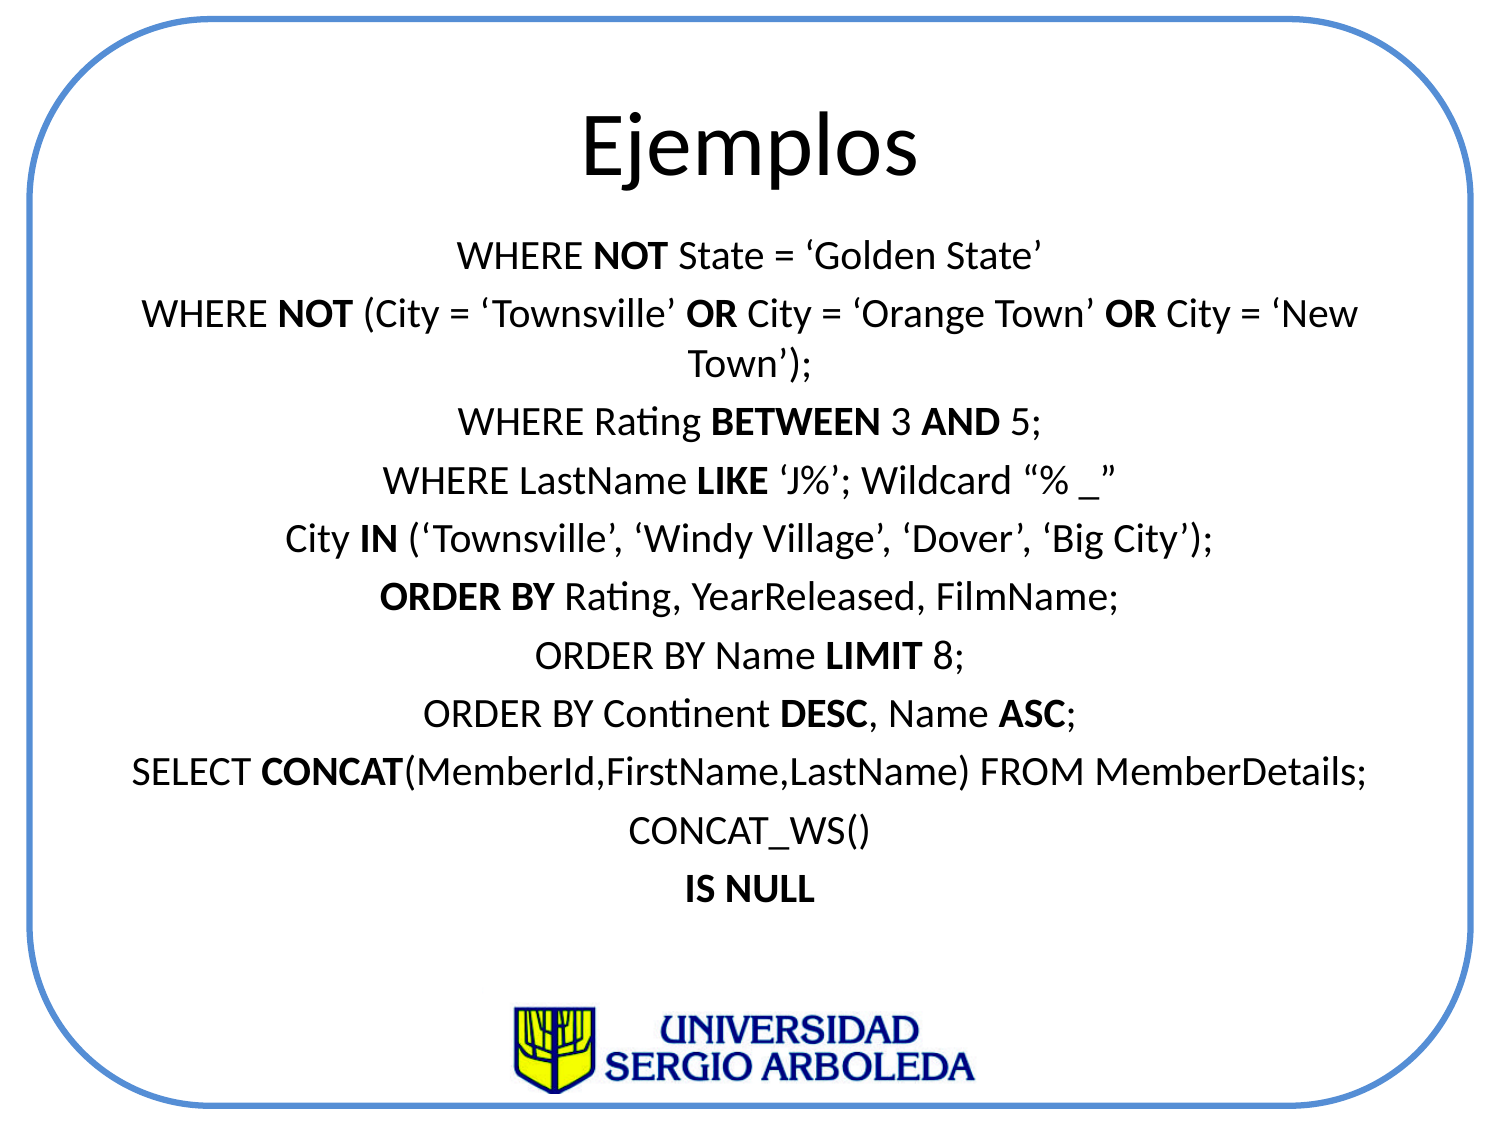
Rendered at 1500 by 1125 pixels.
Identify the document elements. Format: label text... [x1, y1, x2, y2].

title Ejemplos [75, 45, 1425, 219]
text_box [113, 16, 1387, 45]
list WHERE NOT State = ‘Golden State’ WHERE NOT (City = ‘Townsville’ OR City = ‘Orange Town’ OR City = ‘New Town’); WHERE Rating BETWEEN 3 AND 5; WHERE LastName LIKE ‘J%’; Wildcard “% _” City IN (‘Townsville’, ‘Windy Village’, ‘Dover’, ‘Big City’); ORDER BY Rating, YearReleased, FilmName; ORDER BY Name LIMIT 8; ORDER BY Continent DESC, Name ASC; SELECT CONCAT(MemberId,FirstName,LastName) FROM MemberDetails; CONCAT_WS() IS NULL [75, 219, 1425, 1000]
picture [481, 987, 1018, 1095]
text_box [27, 76, 1473, 1108]
